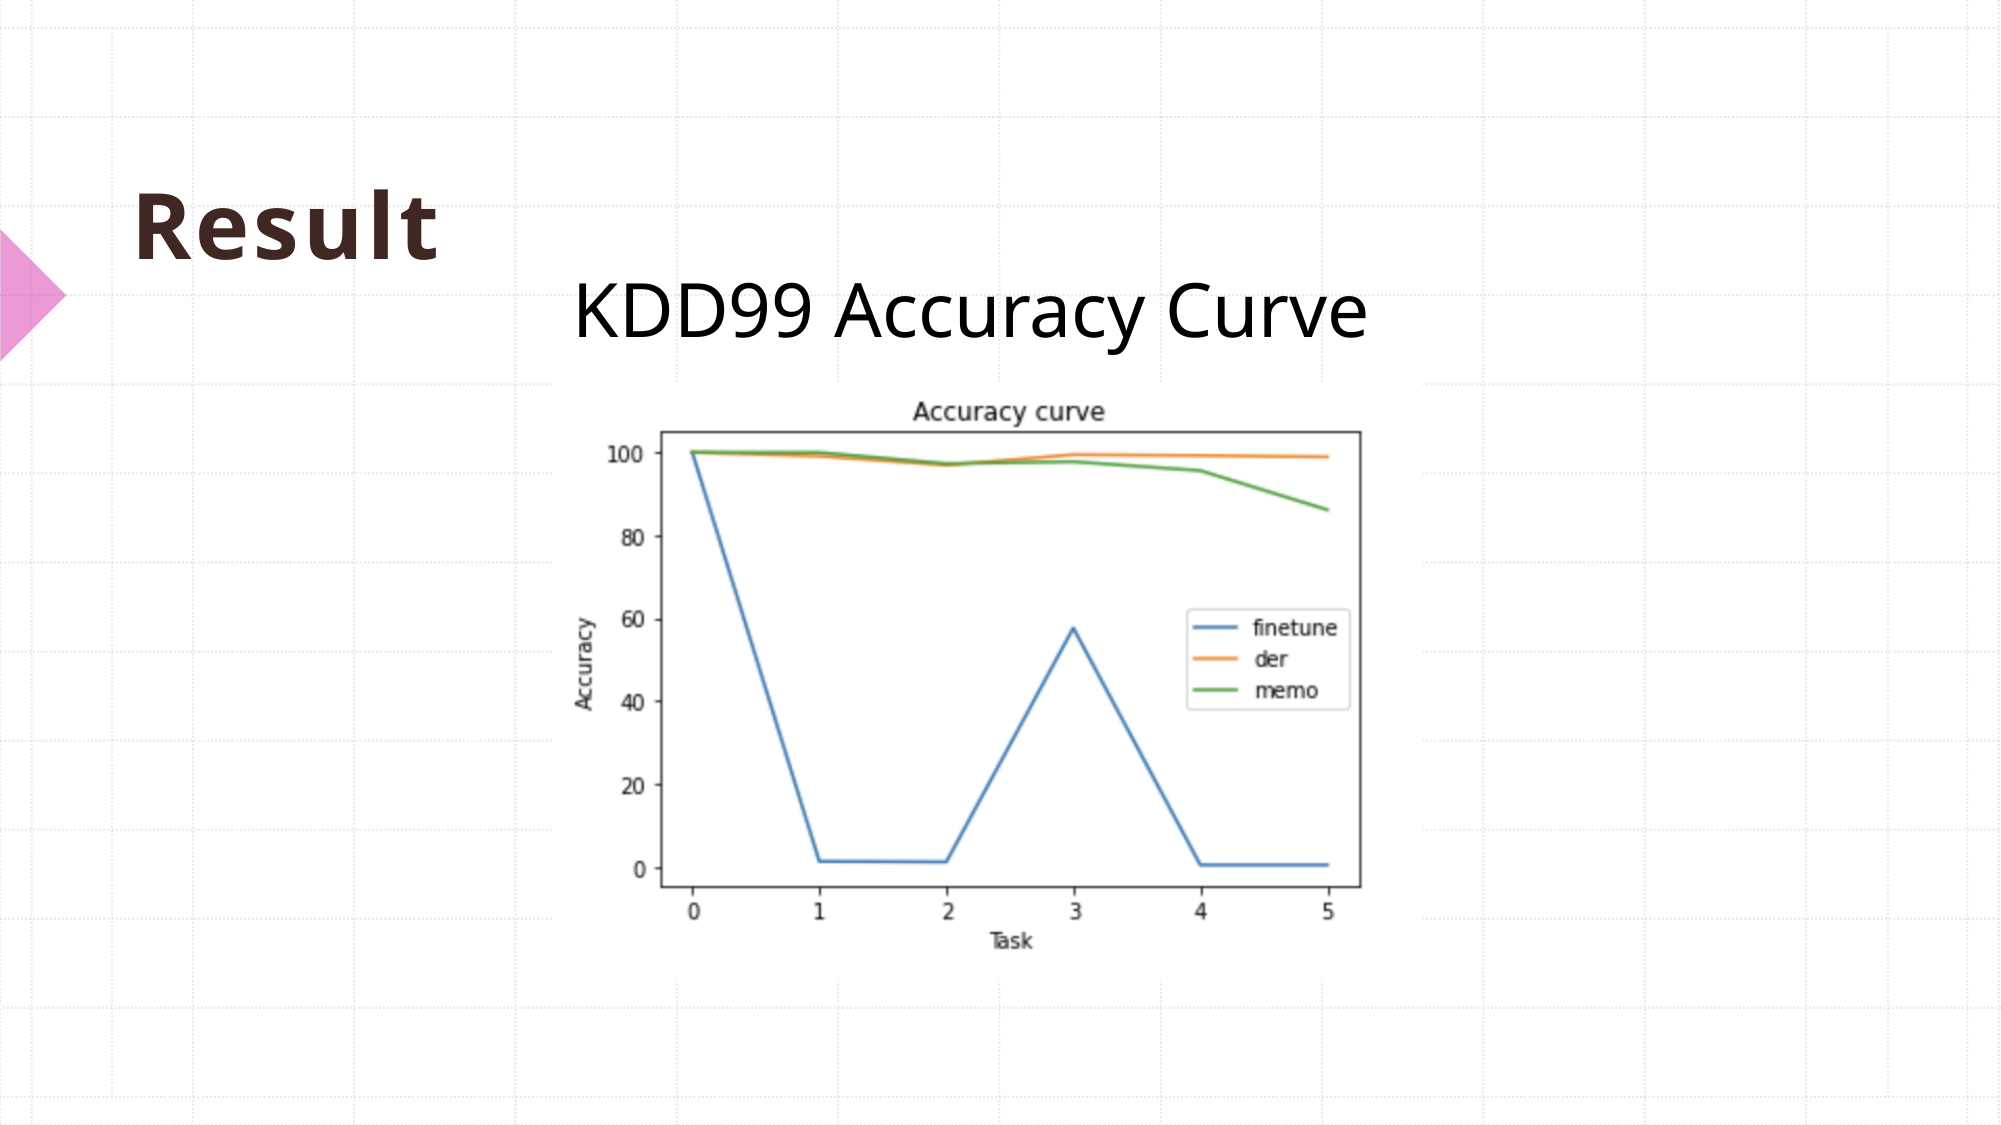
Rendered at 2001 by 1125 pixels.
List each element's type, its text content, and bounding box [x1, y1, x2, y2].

picture [553, 382, 1423, 981]
title Result [113, 119, 1808, 293]
text_box KDD99 Accuracy Curve [558, 255, 1442, 361]
